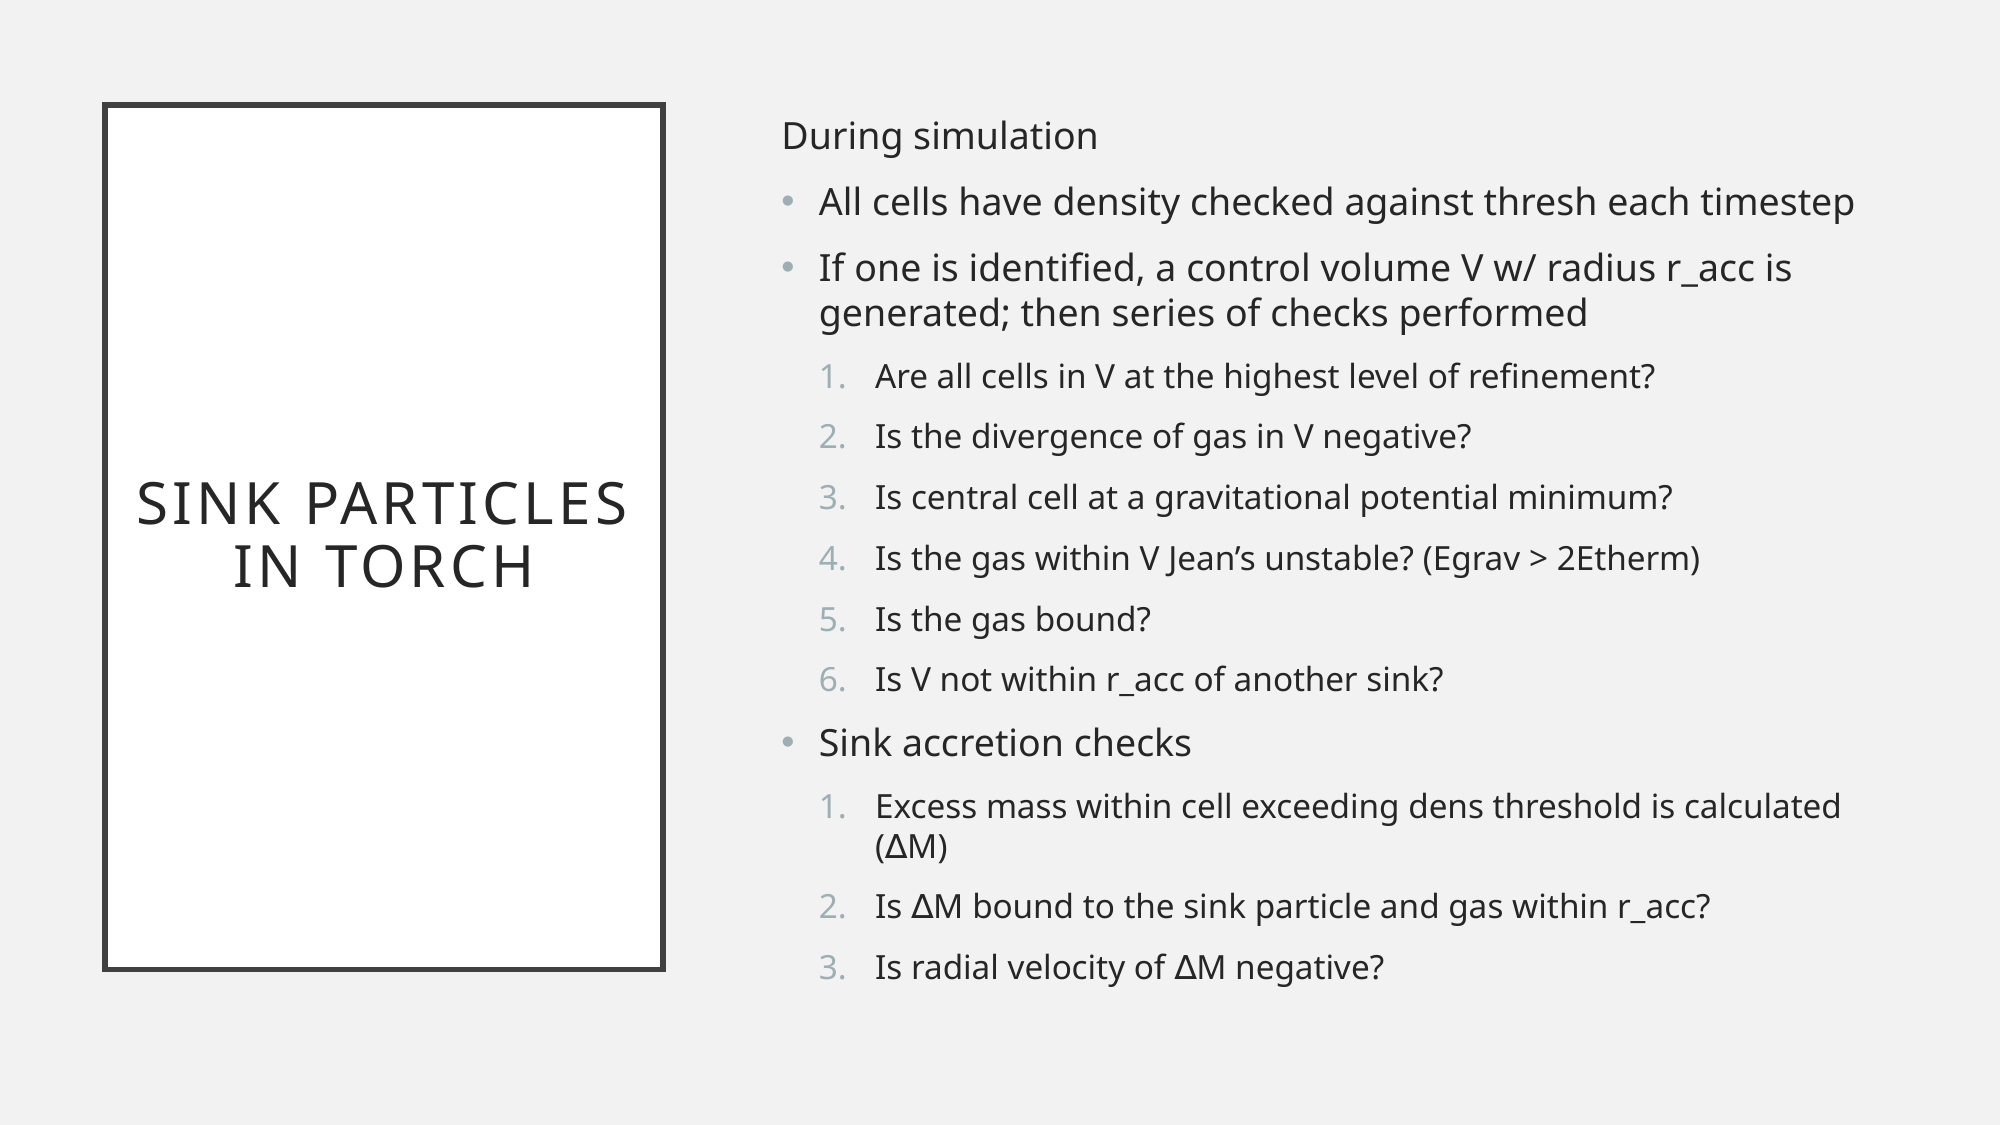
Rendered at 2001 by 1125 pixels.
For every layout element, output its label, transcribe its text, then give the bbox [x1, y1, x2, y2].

title Sink particles in torch [102, 102, 666, 972]
list During simulation All cells have density checked against thresh each timestep If one is identified, a control volume V w/ radius r_acc is generated; then series of checks performed Are all cells in V at the highest level of refinement? Is the divergence of gas in V negative? Is central cell at a gravitational potential minimum? Is the gas within V Jean’s unstable? (Egrav > 2Etherm) Is the gas bound? Is V not within r_acc of another sink? Sink accretion checks Excess mass within cell exceeding dens threshold is calculated (∆M) Is ∆M bound to the sink particle and gas within r_acc? Is radial velocity of ∆M negative? [766, 104, 1896, 1042]
